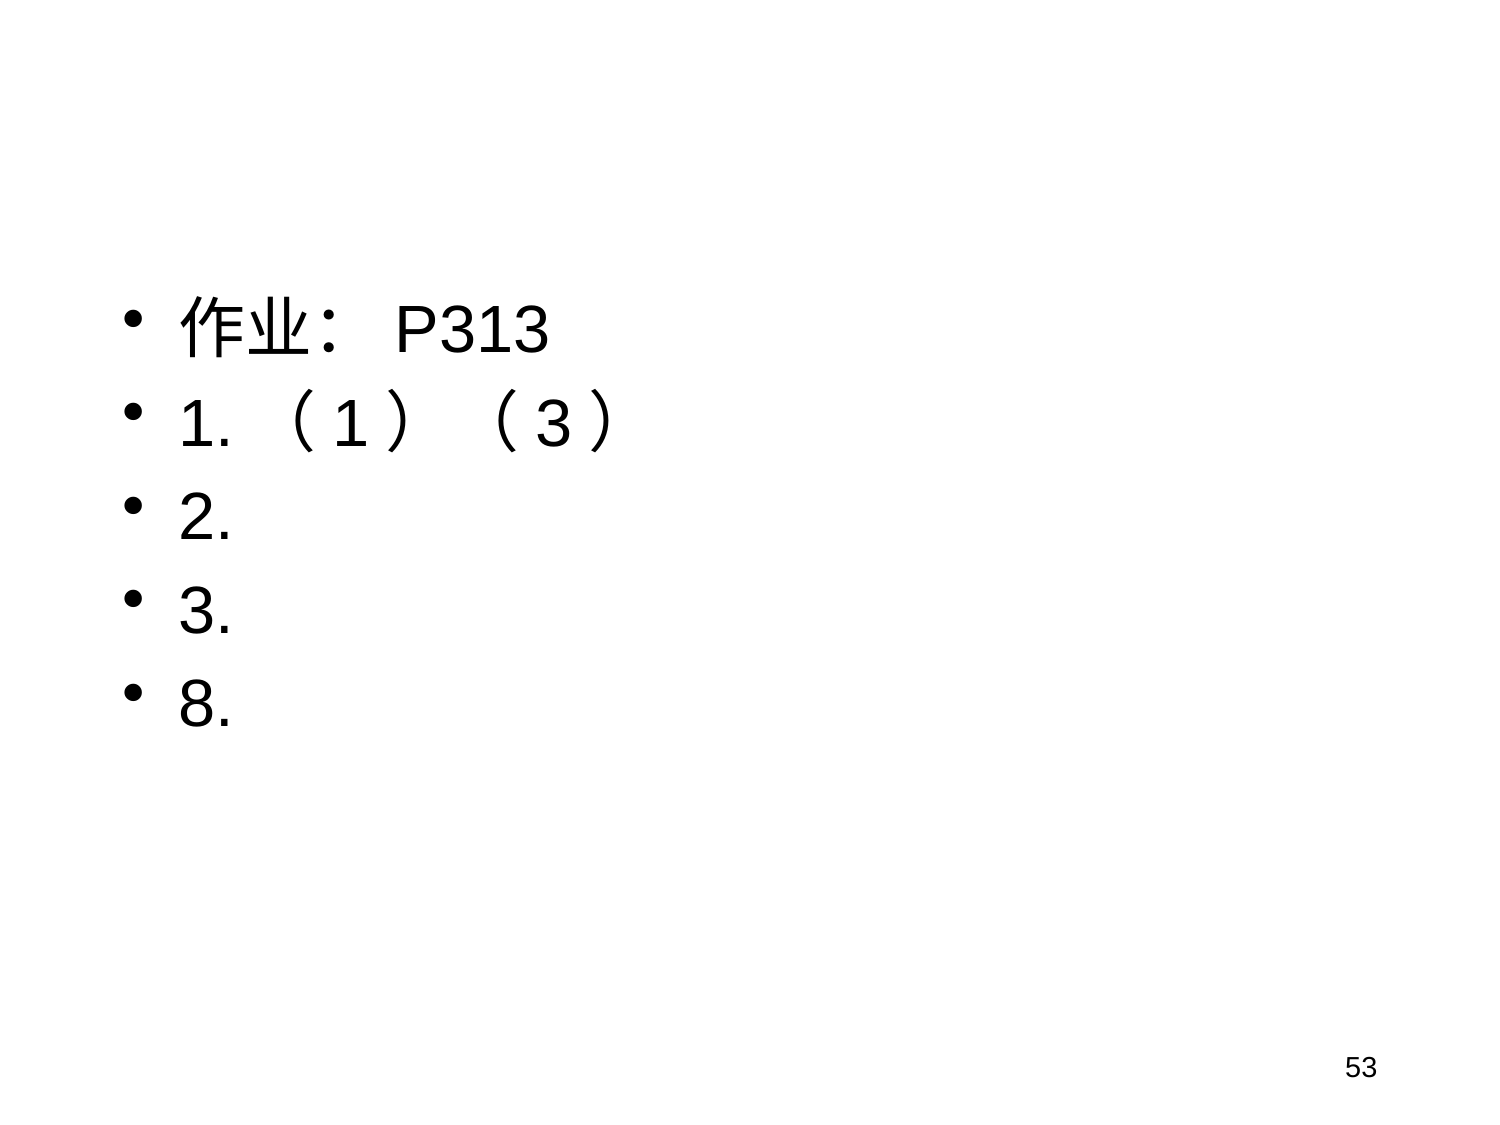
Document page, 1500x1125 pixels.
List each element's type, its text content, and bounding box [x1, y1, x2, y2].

slide_number 53 [1074, 1024, 1425, 1103]
list 作业：P313 1.（1）（3） 2. 3. 8. [75, 262, 1426, 1005]
